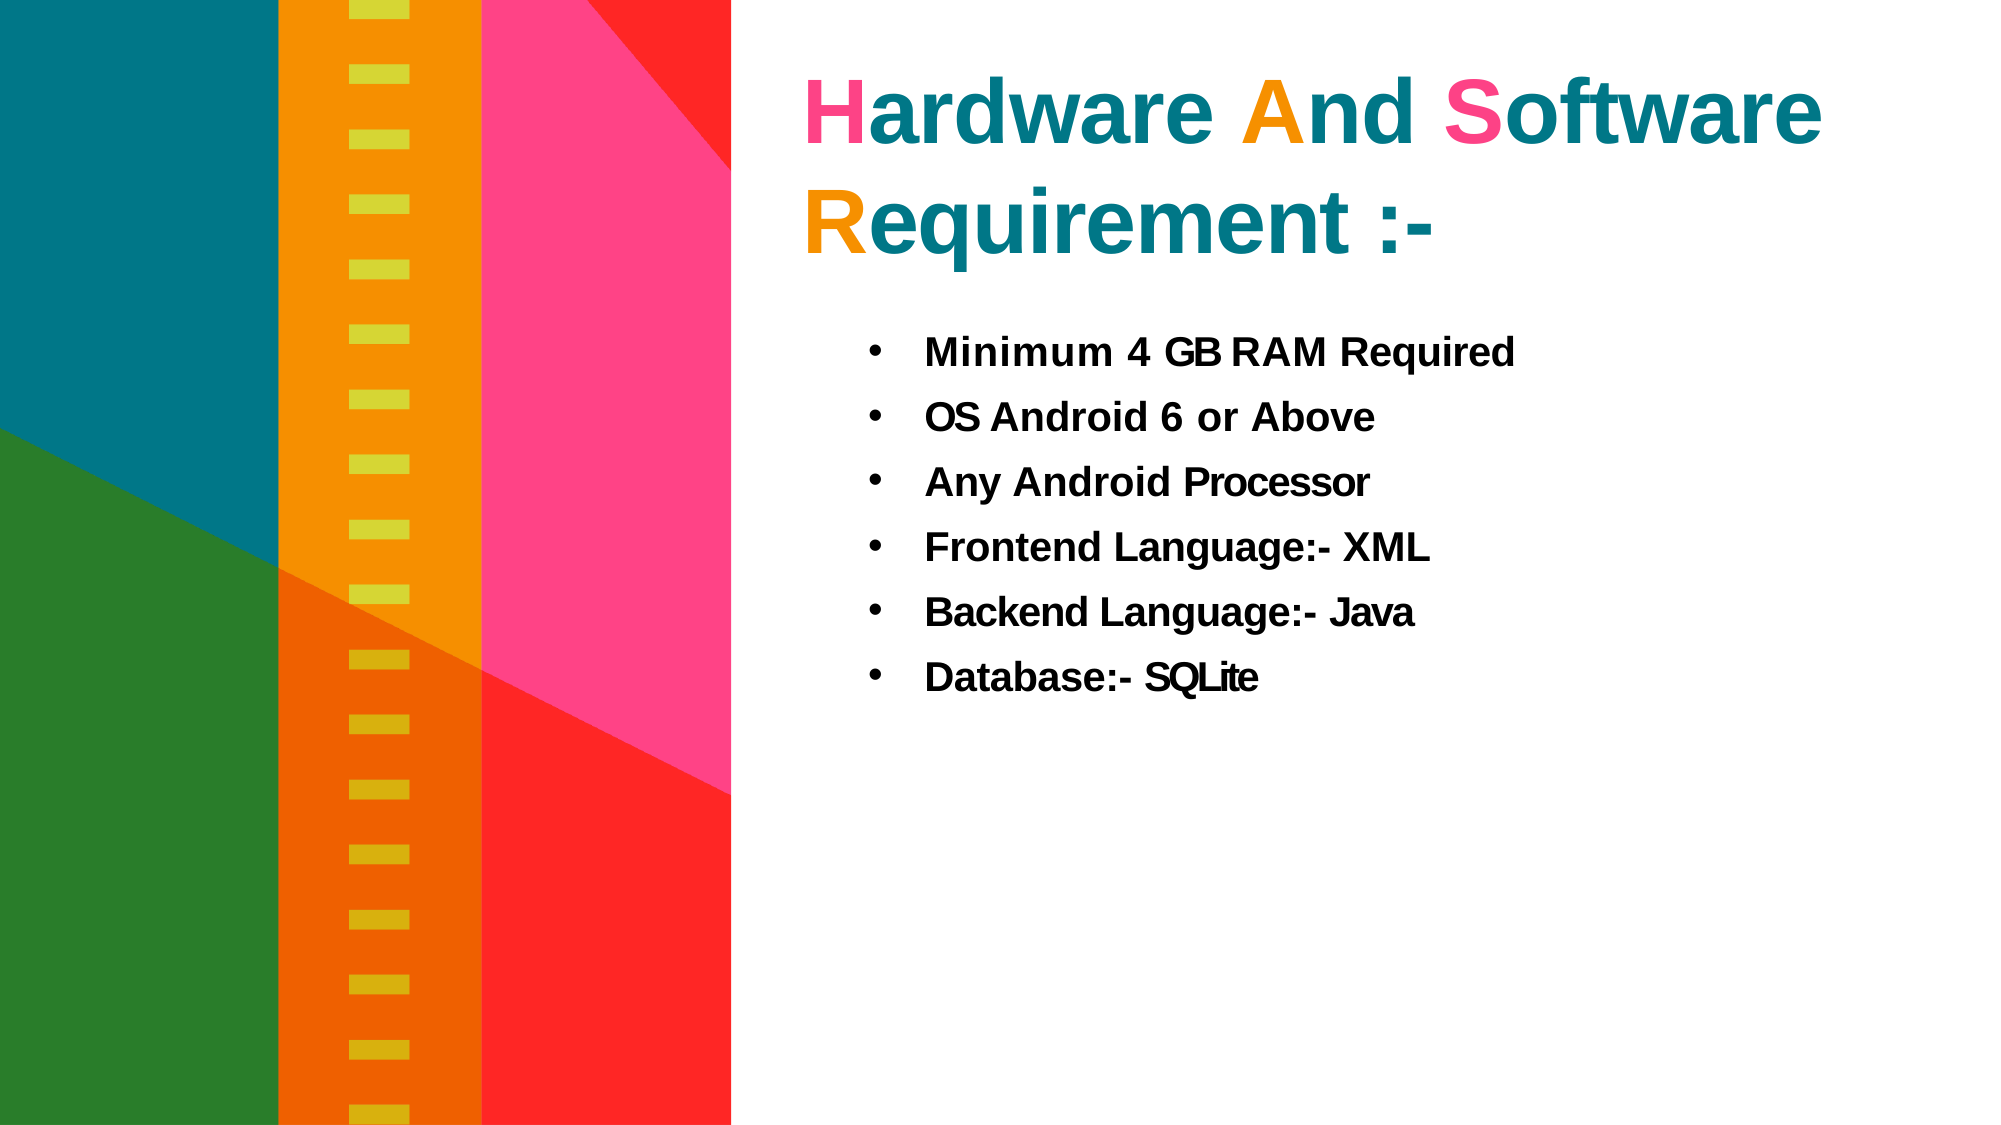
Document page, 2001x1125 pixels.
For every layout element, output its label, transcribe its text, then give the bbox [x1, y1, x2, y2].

text_box Minimum 4 GB RAM Required OS Android 6 or Above Any Android Processor Frontend Language:- XML Backend Language:- Java Database:- SQLite [866, 313, 1828, 700]
text_box [0, 0, 732, 1125]
title Hardware And Software Requirement :- [800, 50, 1925, 273]
